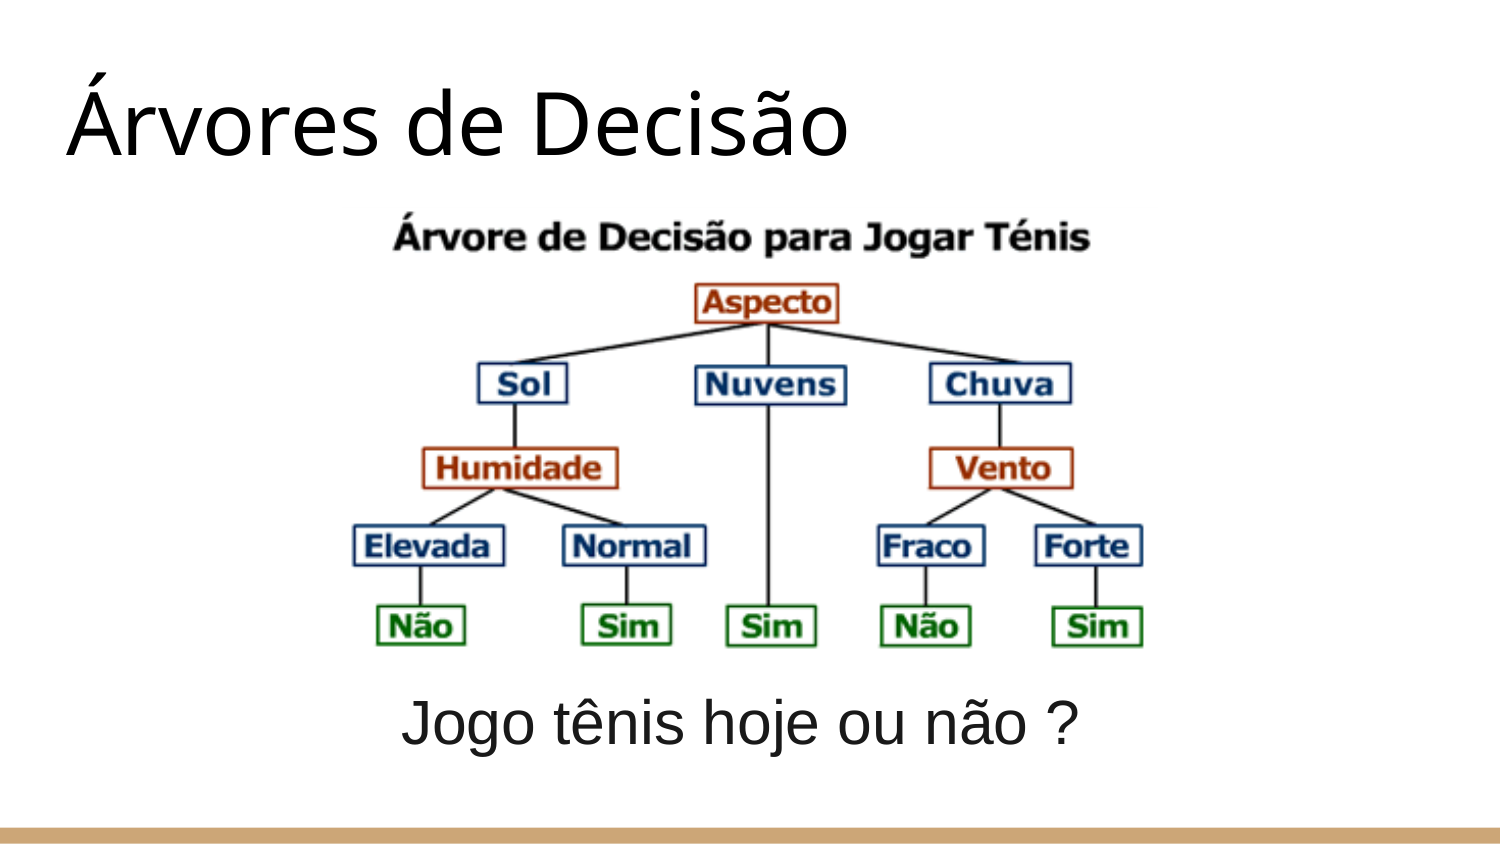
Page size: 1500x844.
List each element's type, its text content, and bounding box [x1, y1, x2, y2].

text_box Jogo tênis hoje ou não ? [74, 667, 1425, 792]
title Árvores de Decisão [51, 51, 1449, 189]
picture [341, 205, 1158, 659]
